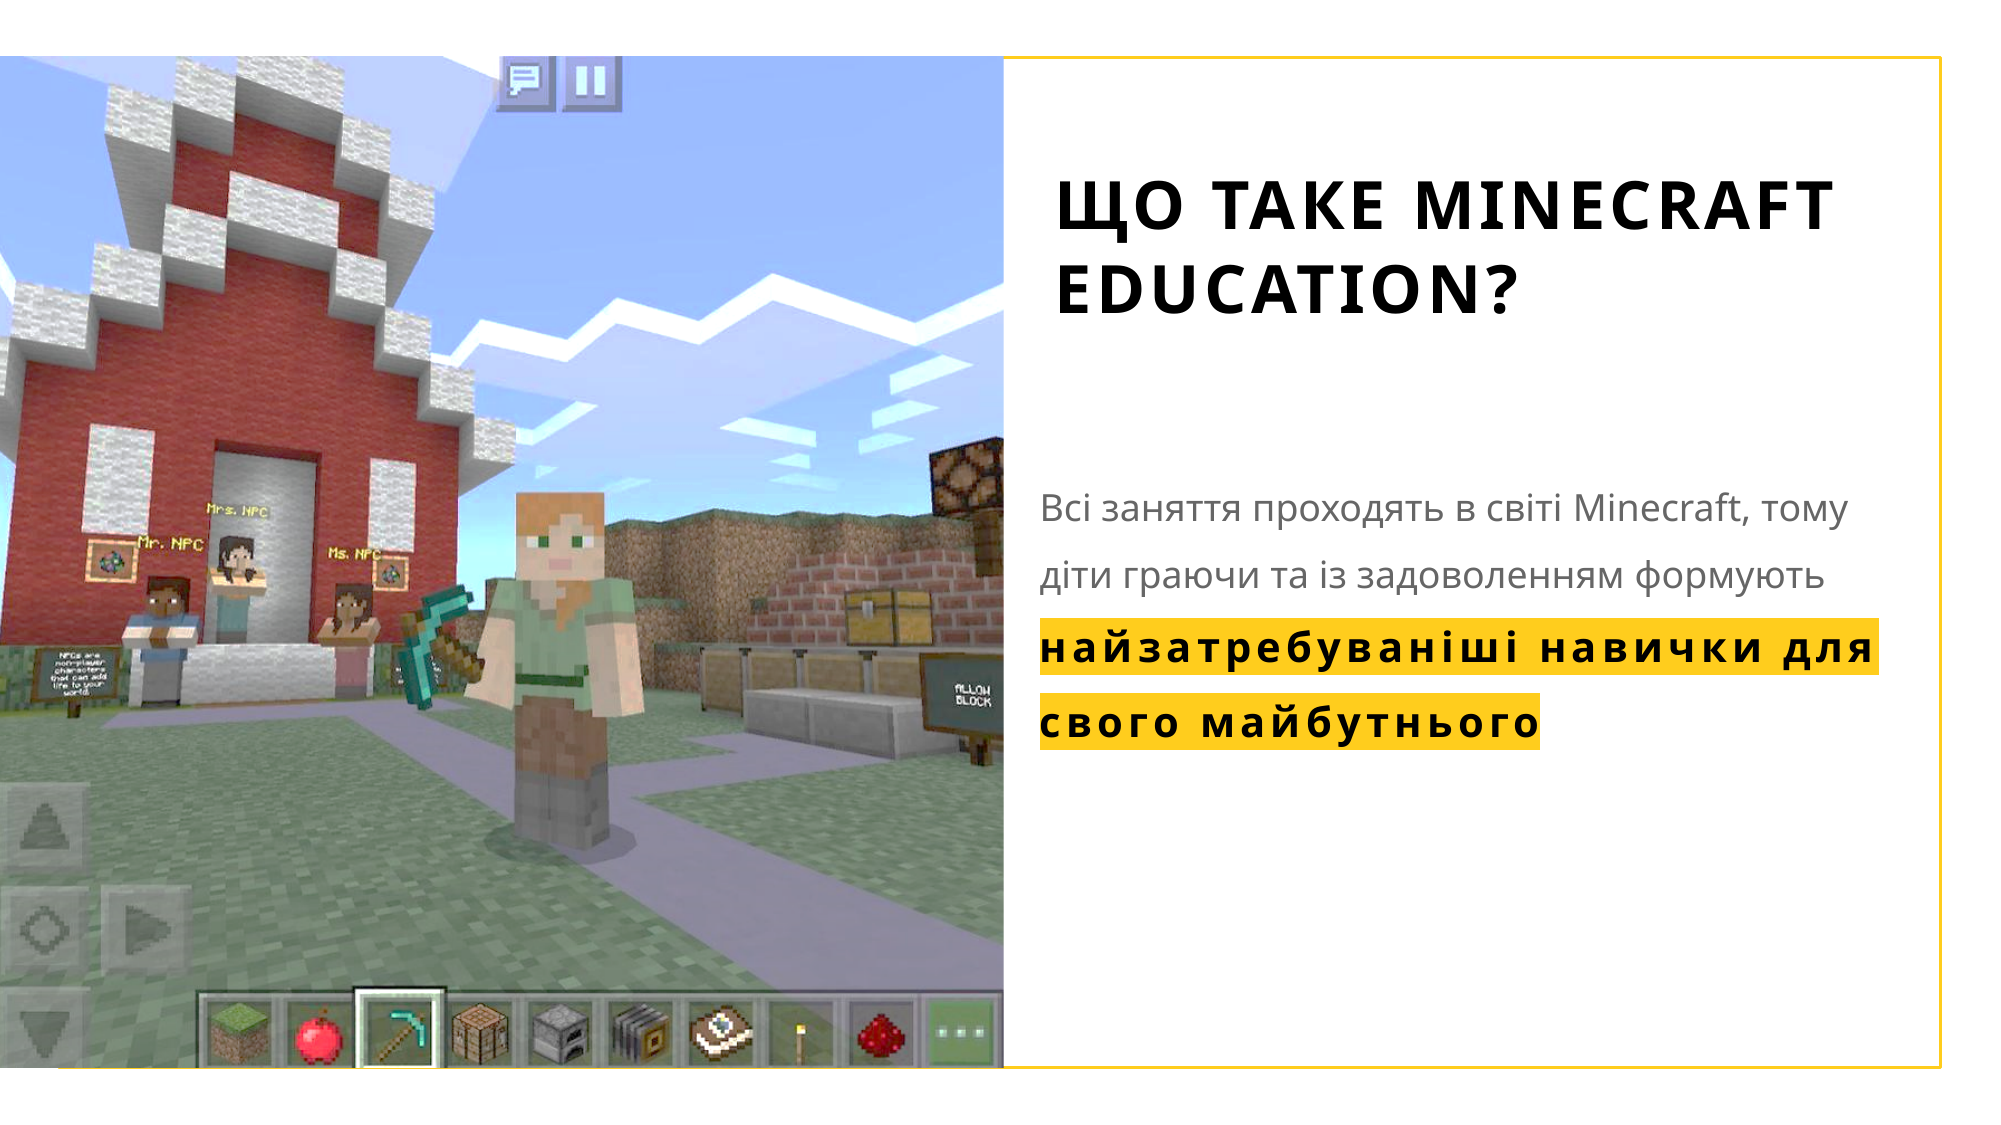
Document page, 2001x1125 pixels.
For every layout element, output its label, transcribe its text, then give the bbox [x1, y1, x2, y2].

text_box ЩО ТАКЕ MINECRAFT EDUCATION? [1039, 138, 2000, 336]
text_box [1004, 57, 1941, 1068]
picture [0, 56, 1004, 1068]
text_box Всі заняття проходять в світі Minecraft, тому діти граючи та із задоволенням формують найзатребуваніші навички для свого майбутнього [1039, 461, 1941, 747]
